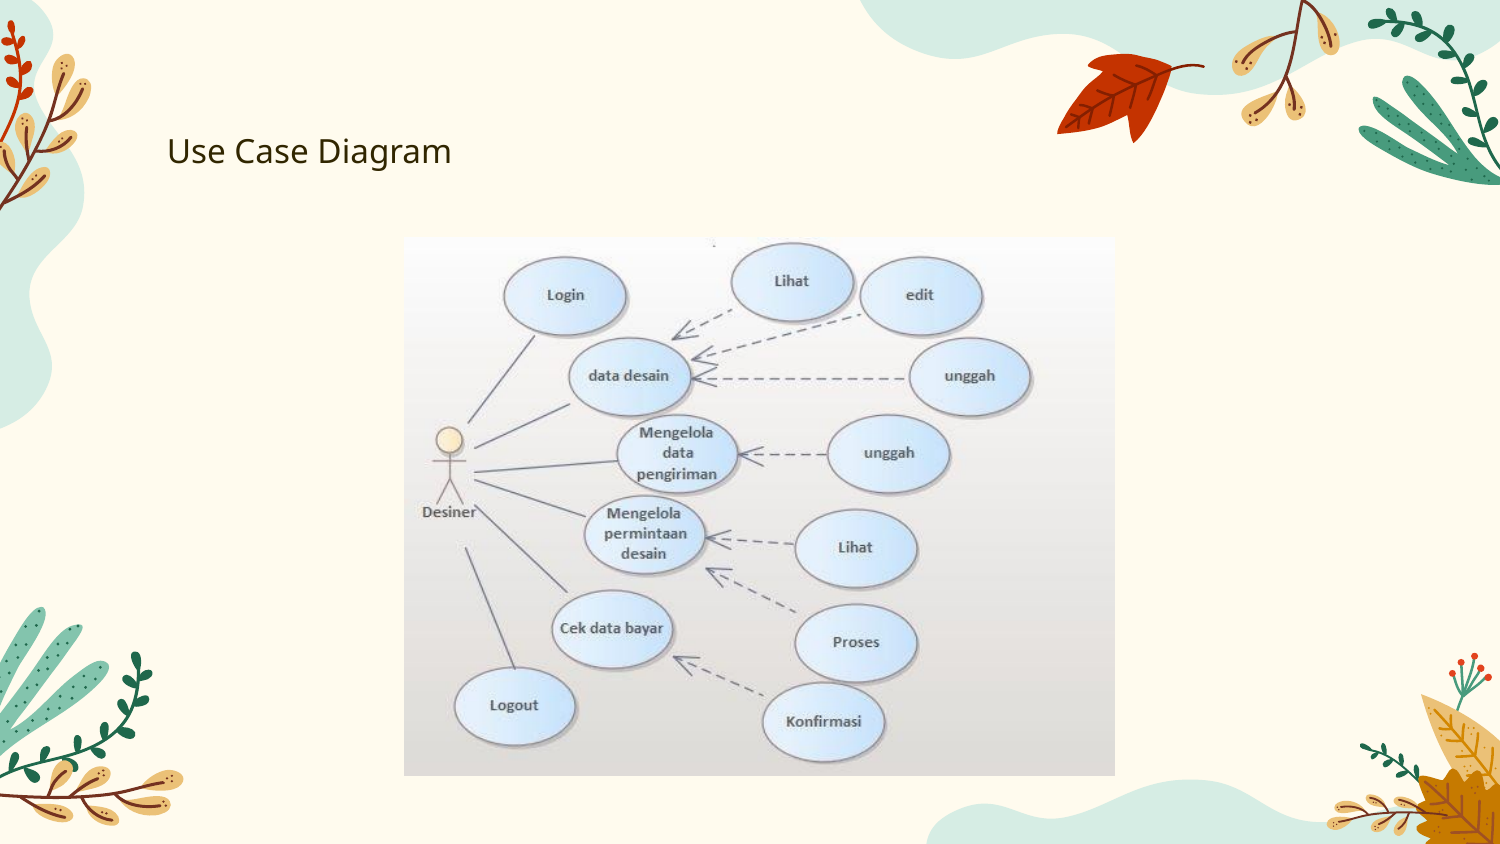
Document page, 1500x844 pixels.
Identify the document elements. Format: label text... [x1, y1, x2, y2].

picture [404, 237, 1115, 776]
text_box Use Case Diagram [151, 114, 515, 185]
